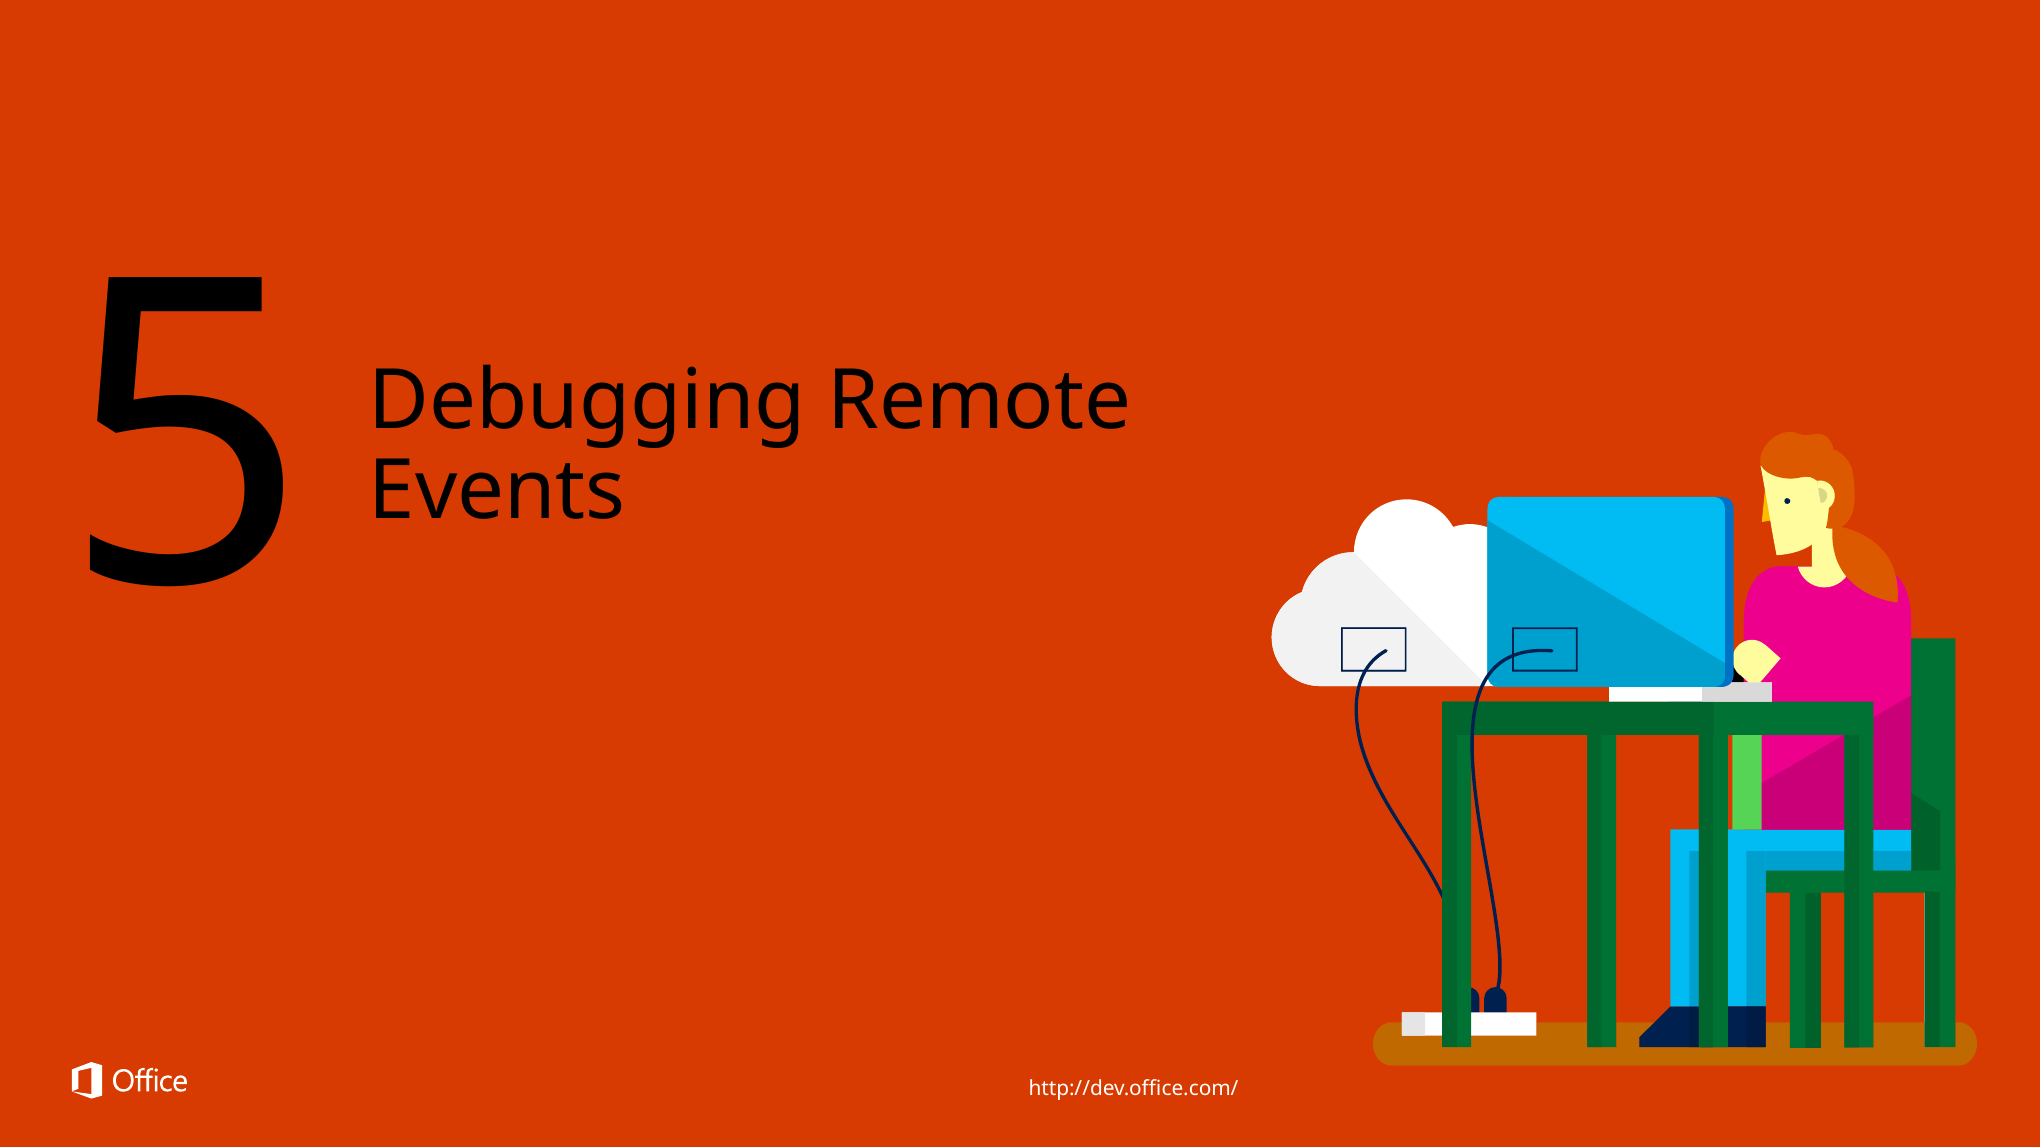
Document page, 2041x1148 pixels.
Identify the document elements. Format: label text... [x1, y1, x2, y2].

list Debugging Remote Events [346, 340, 1361, 553]
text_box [1271, 426, 1978, 1066]
list 5 [39, 198, 346, 695]
